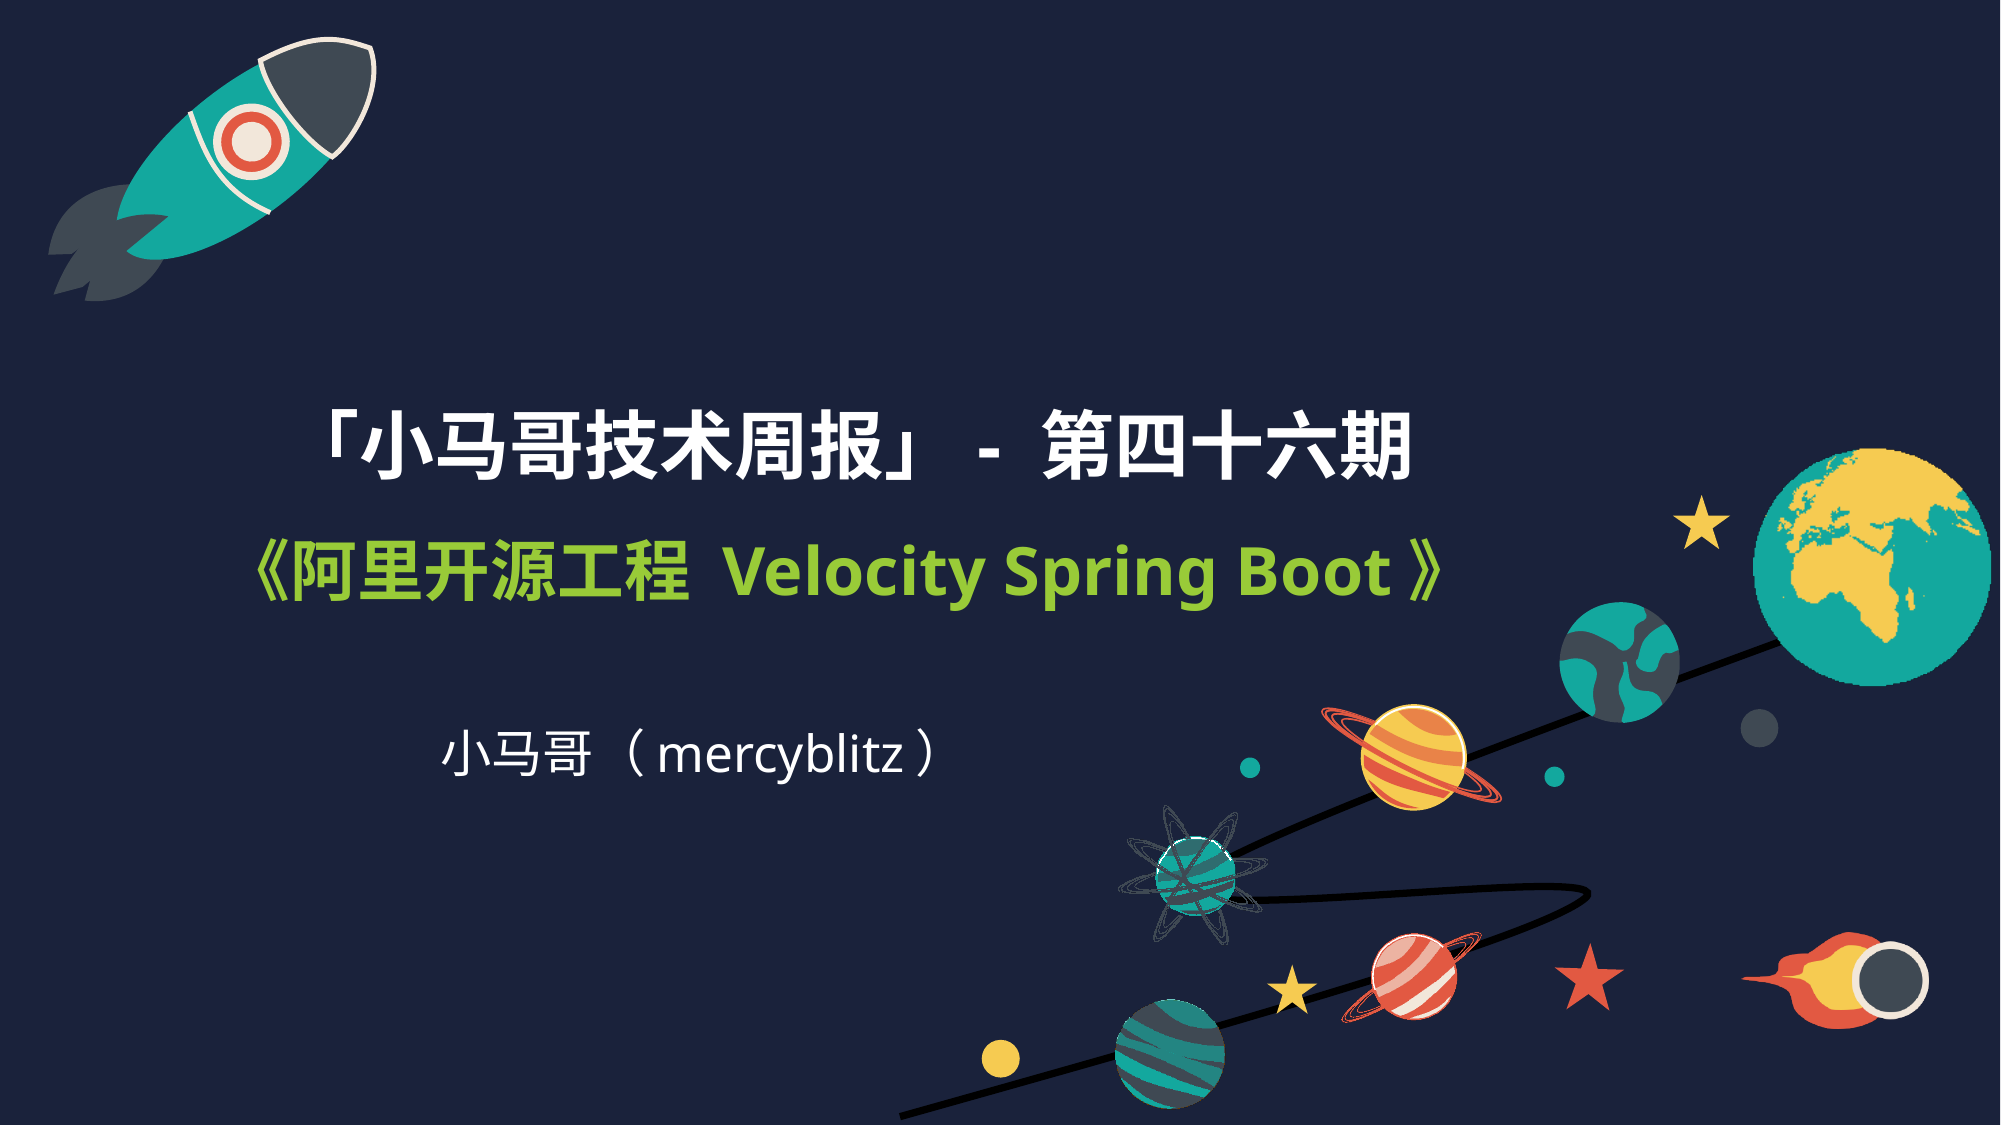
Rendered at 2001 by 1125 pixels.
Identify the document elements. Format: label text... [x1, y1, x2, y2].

picture [0, 0, 2001, 1125]
subtitle 小马哥（mercyblitz） [138, 682, 1269, 790]
title 「小马哥技术周报」- 第四十六期 《阿里开源工程 Velocity Spring Boot》 [17, 362, 1683, 600]
